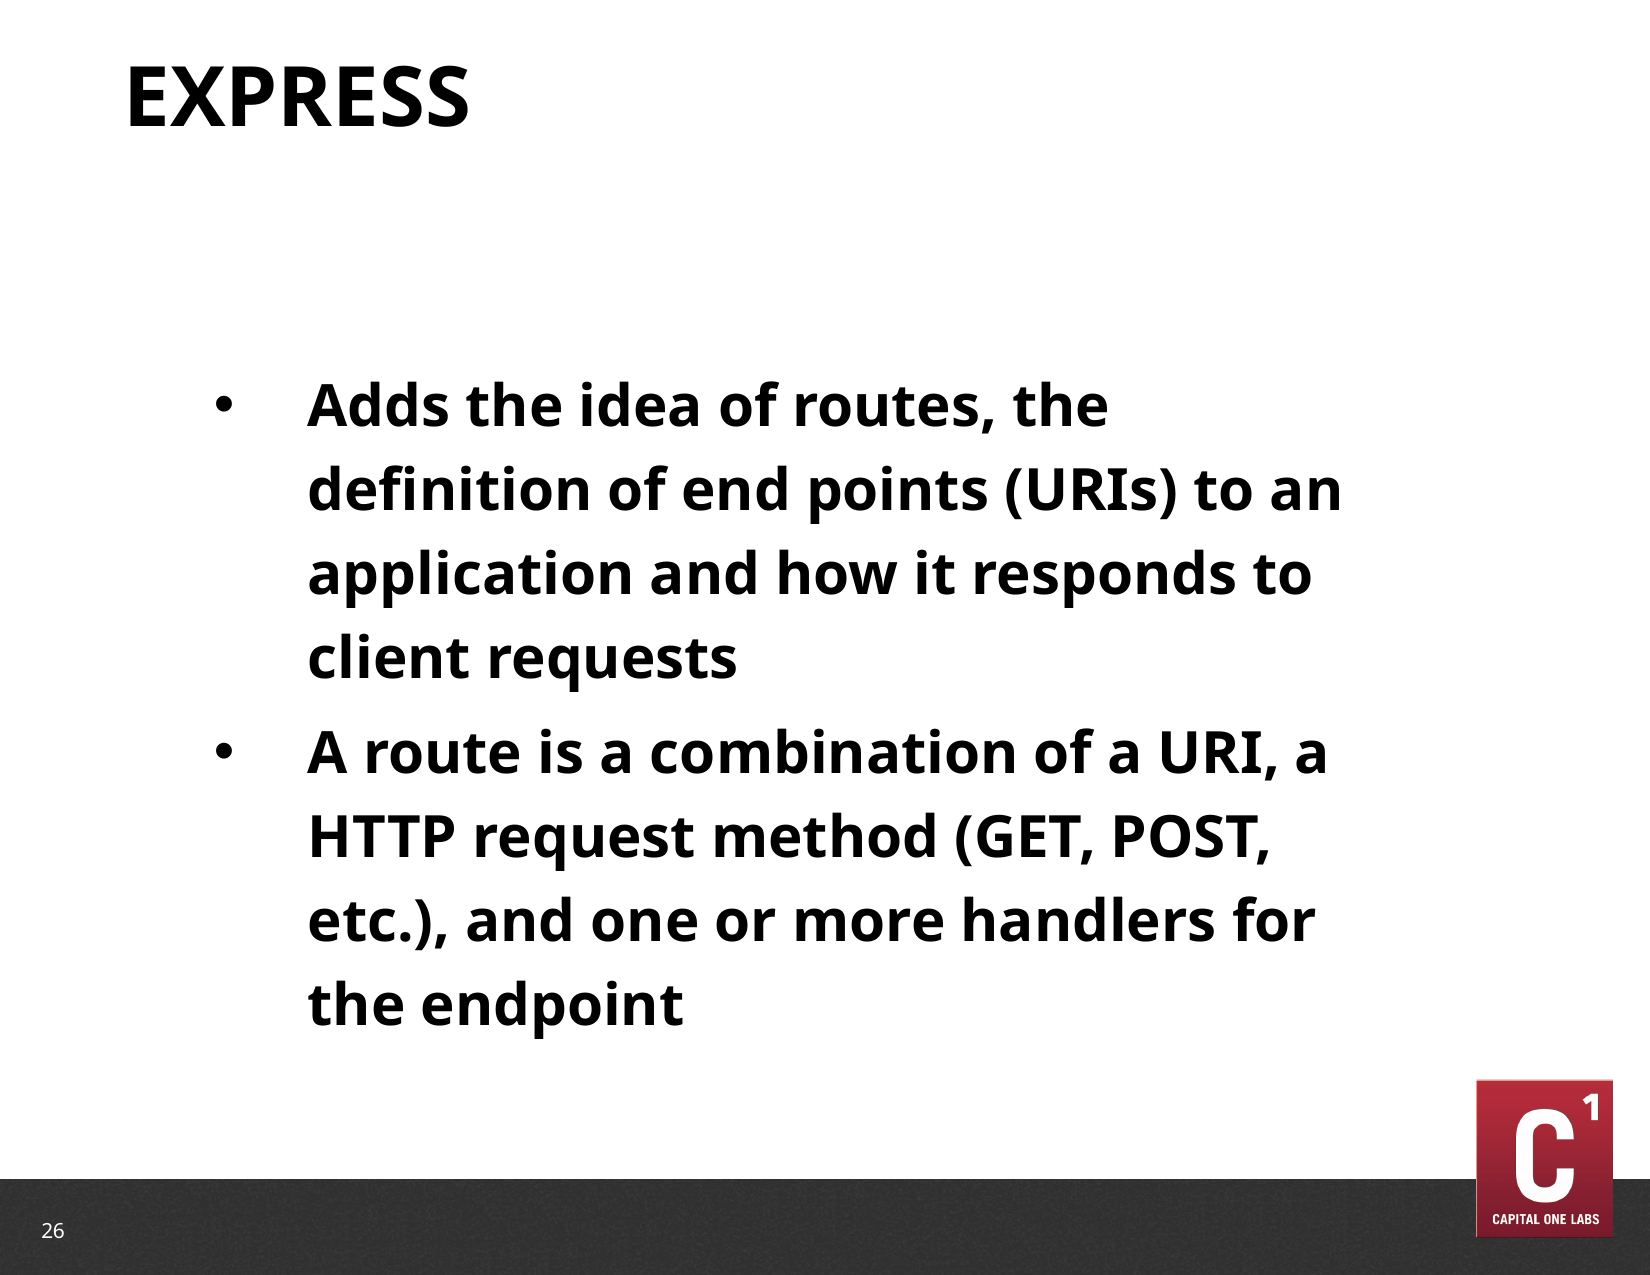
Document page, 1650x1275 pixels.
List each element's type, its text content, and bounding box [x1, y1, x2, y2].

title Express [123, 54, 1527, 168]
text_box Adds the idea of routes, the definition of end points (URIs) to an application and how it responds to client requests A route is a combination of a URI, a HTTP request method (GET, POST, etc.), and one or more handlers for the endpoint [199, 346, 1368, 1045]
picture [0, 1079, 1650, 1275]
